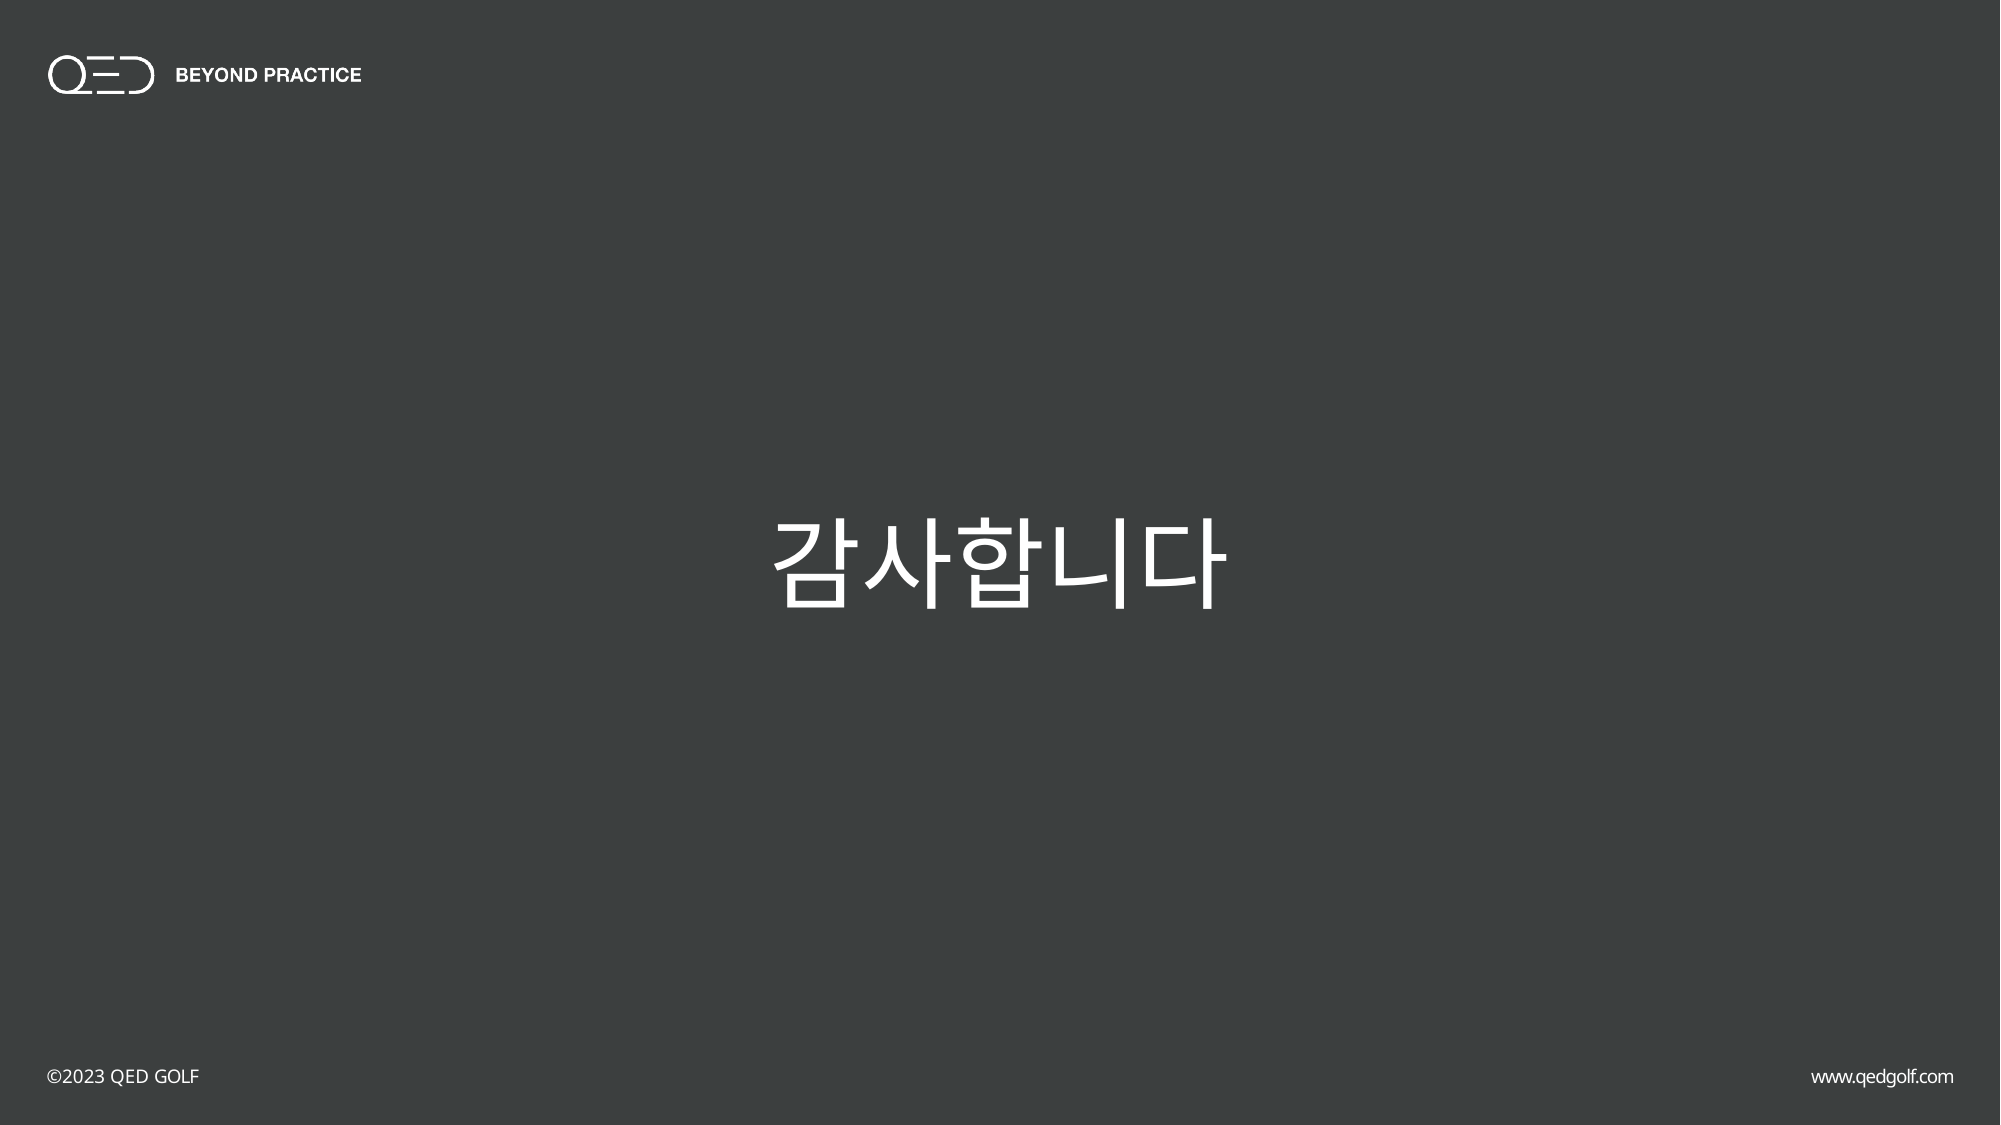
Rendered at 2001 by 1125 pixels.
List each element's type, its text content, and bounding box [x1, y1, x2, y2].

picture [48, 55, 361, 94]
text_box 감사합니다 [755, 494, 1245, 629]
